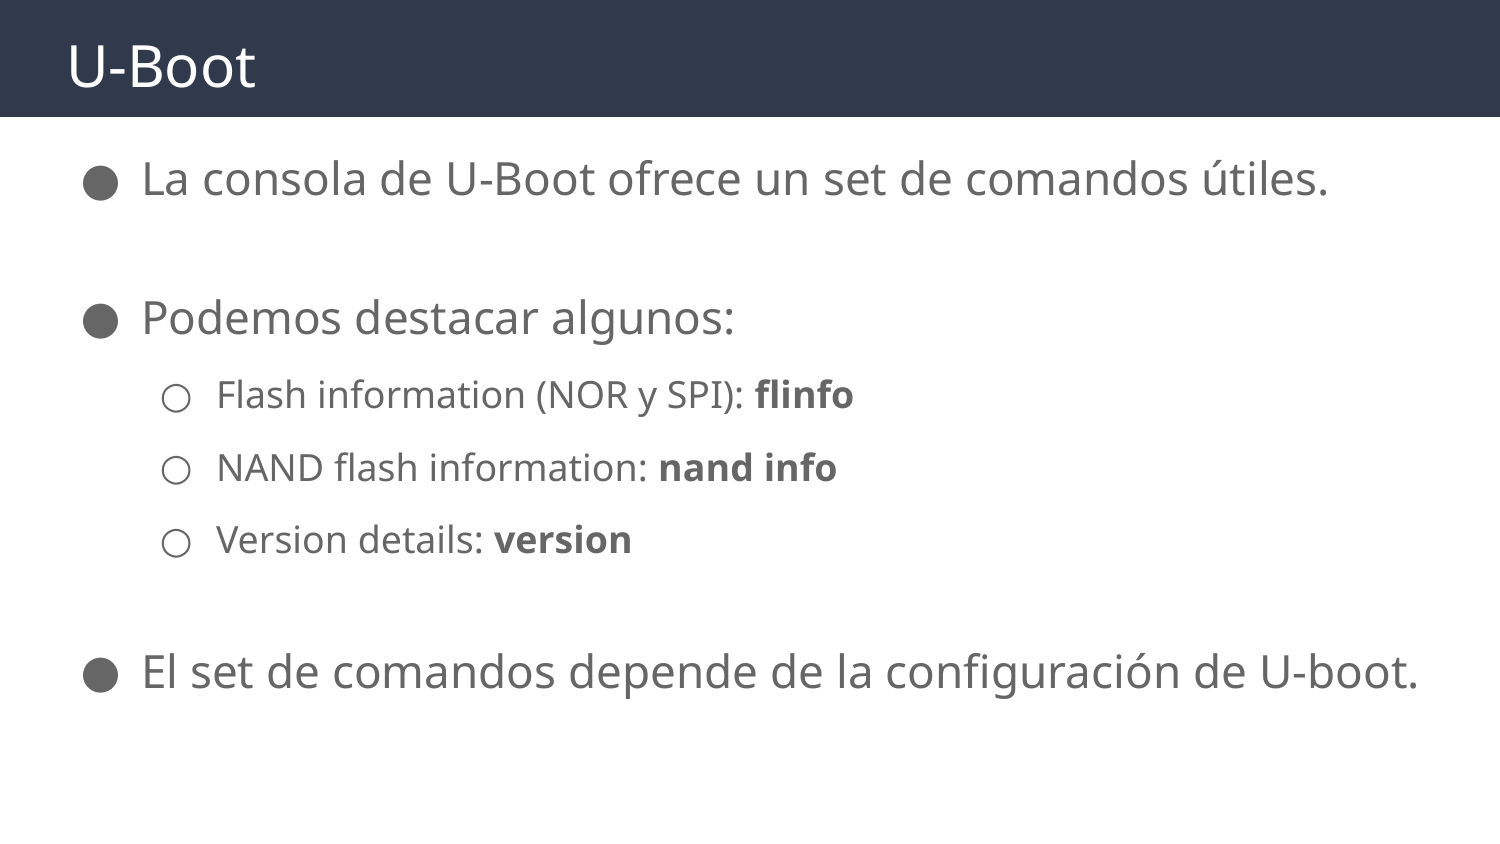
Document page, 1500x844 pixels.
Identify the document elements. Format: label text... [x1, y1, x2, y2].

title U-Boot [51, 14, 1449, 117]
list La consola de U-Boot ofrece un set de comandos útiles. Podemos destacar algunos: Flash information (NOR y SPI): flinfo NAND flash information: nand info Version details: version El set de comandos depende de la configuración de U-boot. [51, 126, 1449, 817]
